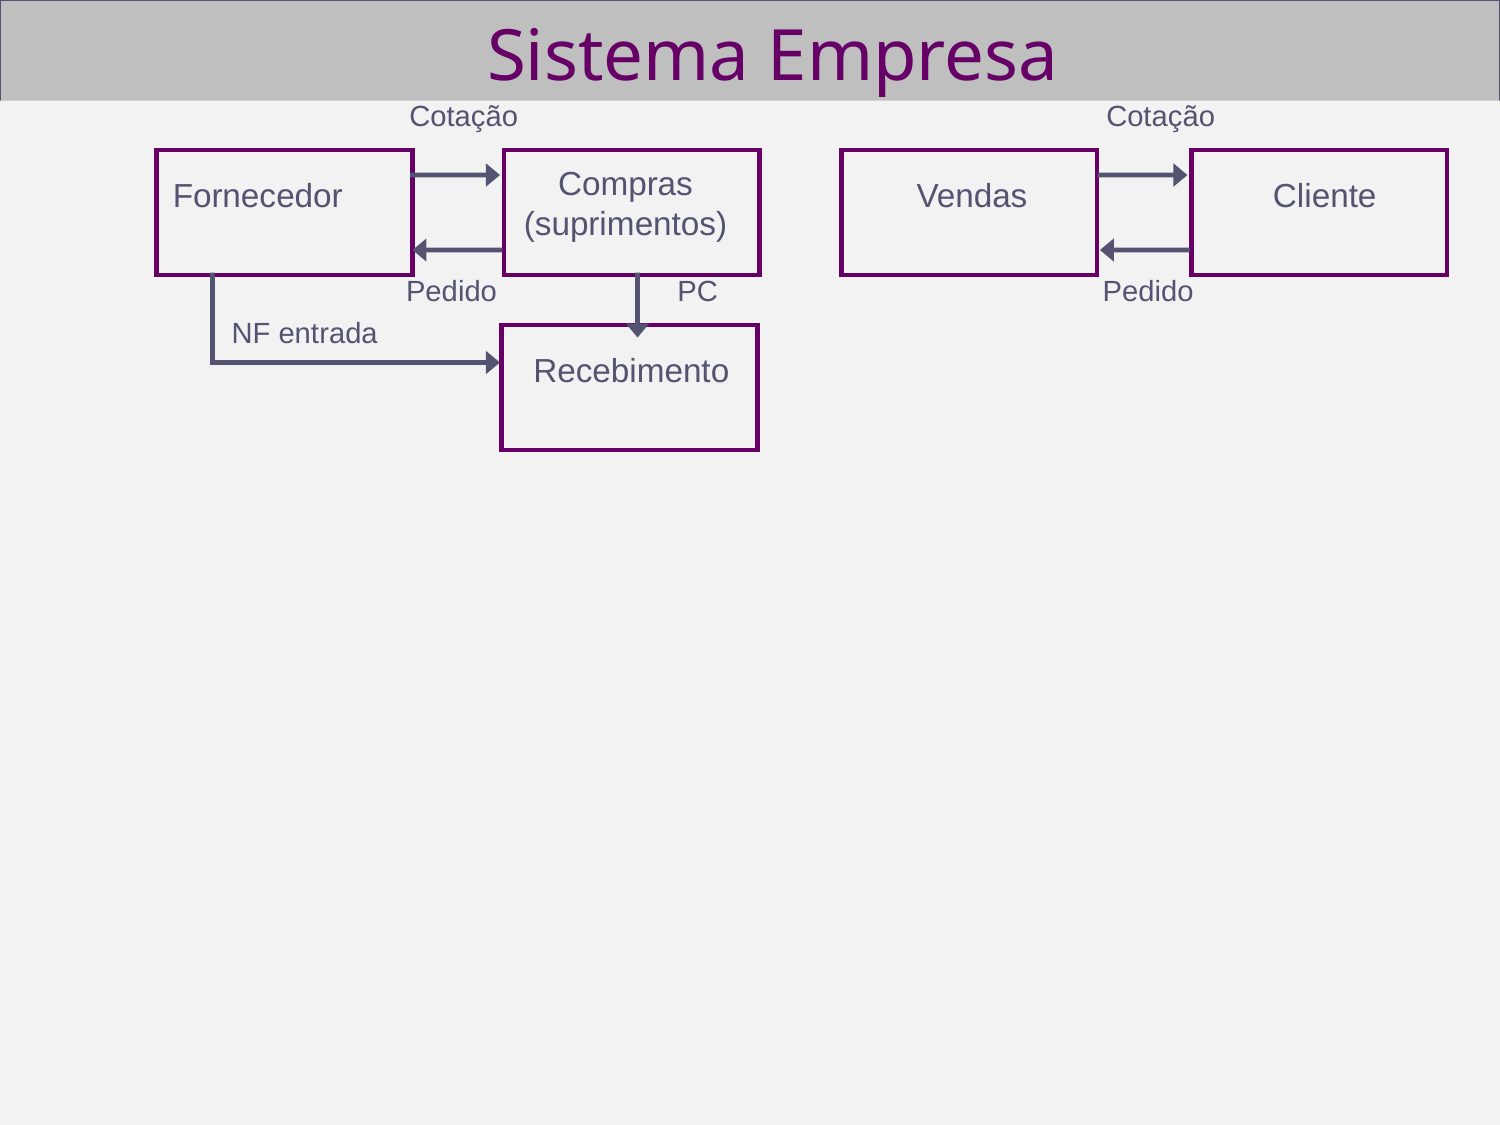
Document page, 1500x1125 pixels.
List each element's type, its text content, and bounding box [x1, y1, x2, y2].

text_box Cotação [1091, 103, 1231, 140]
text_box Pedido [1088, 265, 1209, 315]
text_box [1191, 149, 1447, 275]
text_box Pedido [391, 264, 512, 315]
text_box [412, 164, 500, 186]
text_box [501, 324, 758, 450]
text_box Fornecedor [158, 166, 358, 222]
text_box [1099, 239, 1188, 261]
text_box Cliente [1258, 166, 1392, 222]
text_box Recebimento [518, 341, 745, 397]
text_box PC [662, 264, 733, 315]
text_box [627, 274, 648, 338]
title Sistema Empresa [135, 7, 1411, 103]
text_box Cotação [394, 103, 534, 140]
text_box [841, 149, 1098, 275]
text_box Vendas [901, 166, 1043, 222]
text_box [0, 100, 1500, 1123]
text_box [1099, 164, 1188, 186]
text_box [212, 352, 500, 373]
text_box [503, 149, 760, 275]
text_box NF entrada [216, 306, 393, 357]
text_box [412, 239, 500, 261]
text_box Compras (suprimentos) [509, 155, 743, 250]
text_box [156, 149, 413, 275]
